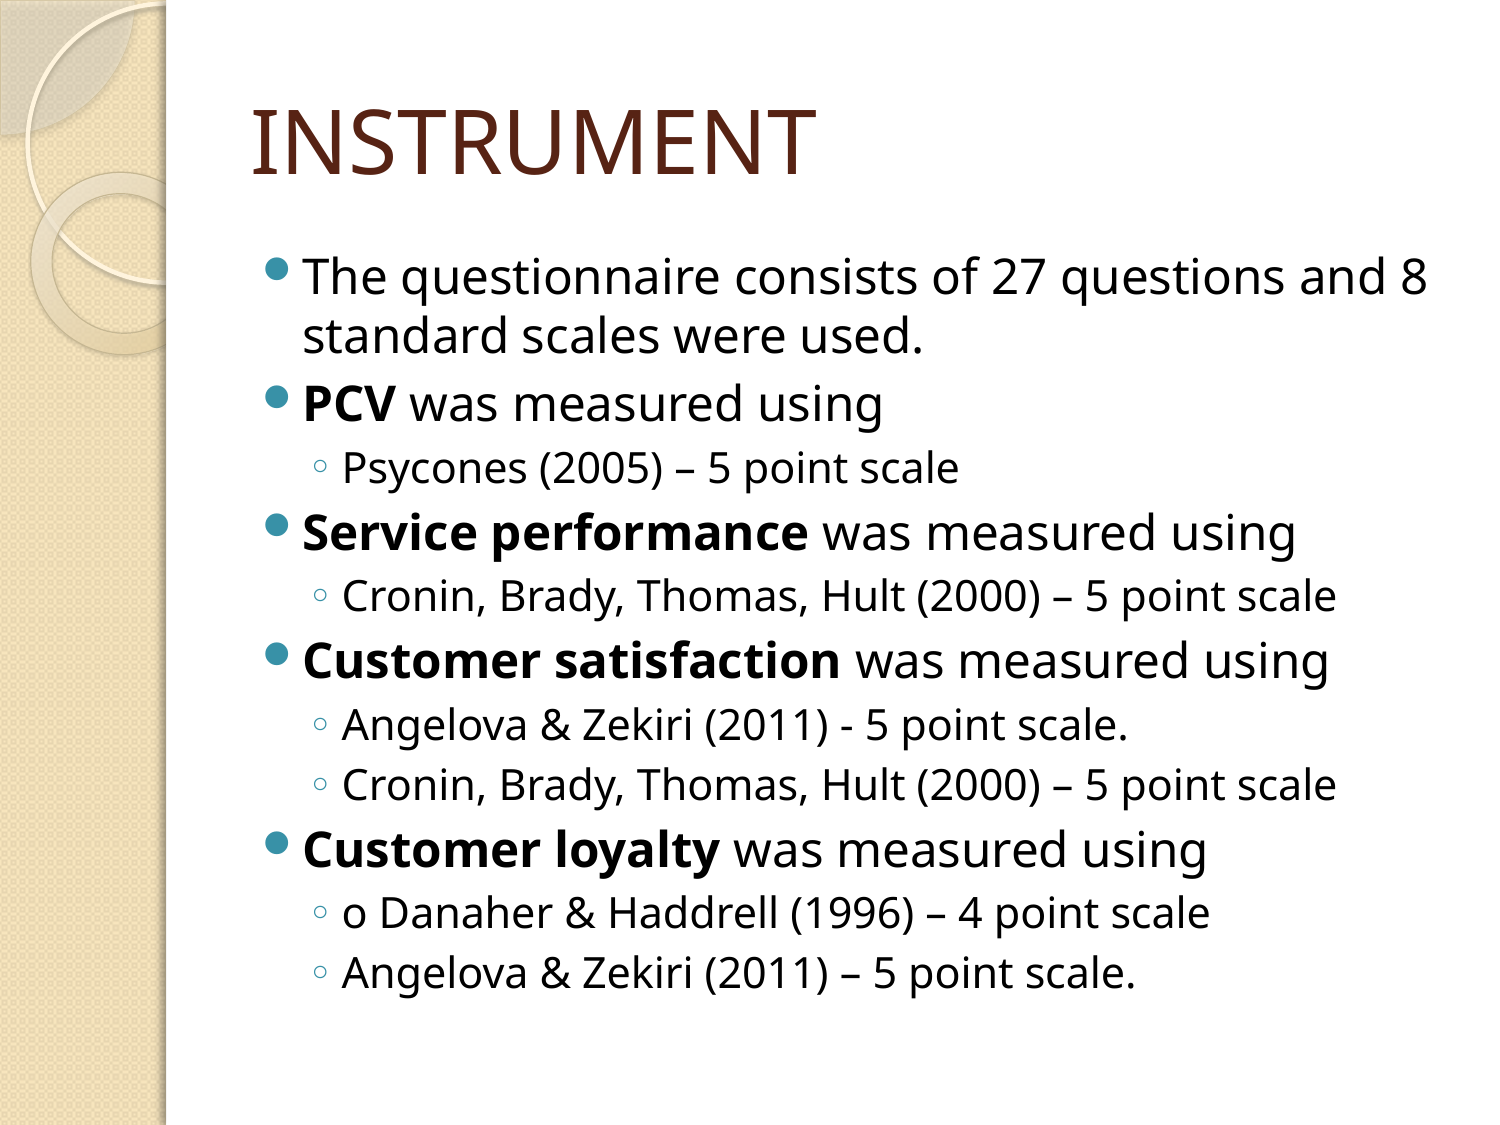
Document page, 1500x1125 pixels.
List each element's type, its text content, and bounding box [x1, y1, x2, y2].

title INSTRUMENT [235, 45, 1466, 233]
list The questionnaire consists of 27 questions and 8 standard scales were used. PCV was measured using Psycones (2005) – 5 point scale Service performance was measured using Cronin, Brady, Thomas, Hult (2000) – 5 point scale Customer satisfaction was measured using Angelova & Zekiri (2011) - 5 point scale. Cronin, Brady, Thomas, Hult (2000) – 5 point scale Customer loyalty was measured using o Danaher & Haddrell (1996) – 4 point scale Angelova & Zekiri (2011) – 5 point scale. [235, 237, 1466, 1025]
